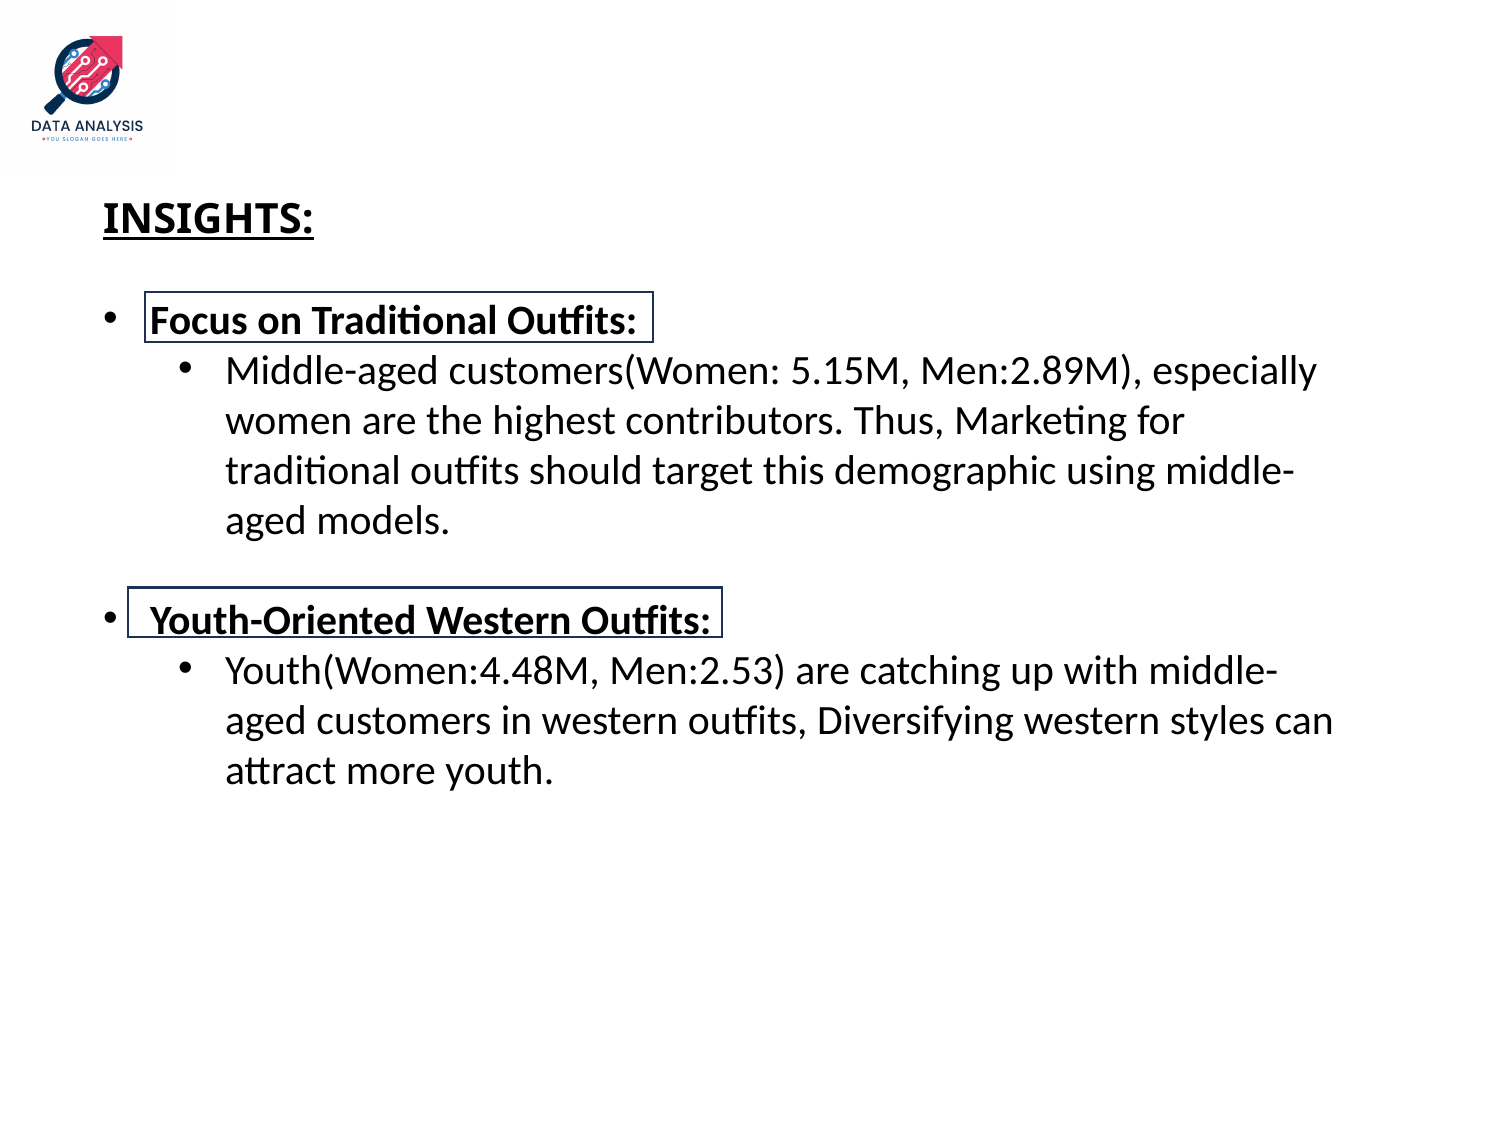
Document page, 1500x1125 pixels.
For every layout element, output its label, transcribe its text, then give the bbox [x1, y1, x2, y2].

text_box INSIGHTS: Focus on Traditional Outfits: Middle-aged customers(Women: 5.15M, Men:2.89M), especially women are the highest contributors. Thus, Marketing for traditional outfits should target this demographic using middle-aged models. Youth-Oriented Western Outfits: Youth(Women:4.48M, Men:2.53) are catching up with middle-aged customers in western outfits, Diversifying western styles can attract more youth. [88, 184, 1355, 890]
text_box [127, 586, 723, 638]
text_box [144, 291, 654, 343]
picture [0, 0, 174, 174]
